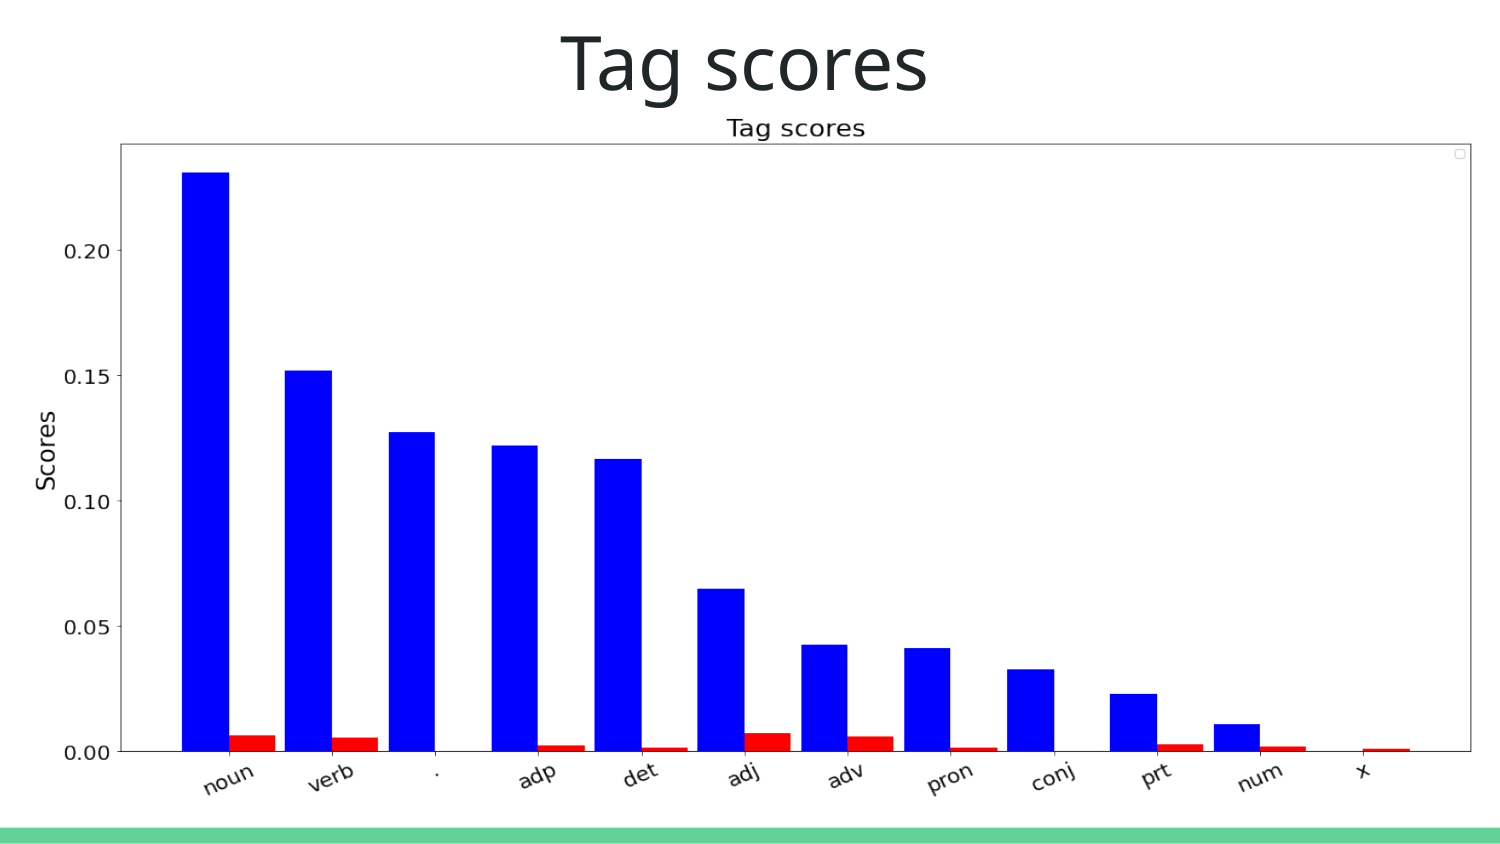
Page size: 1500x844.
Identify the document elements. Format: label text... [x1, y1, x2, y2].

title Tag scores [545, 0, 955, 110]
picture [25, 111, 1479, 808]
